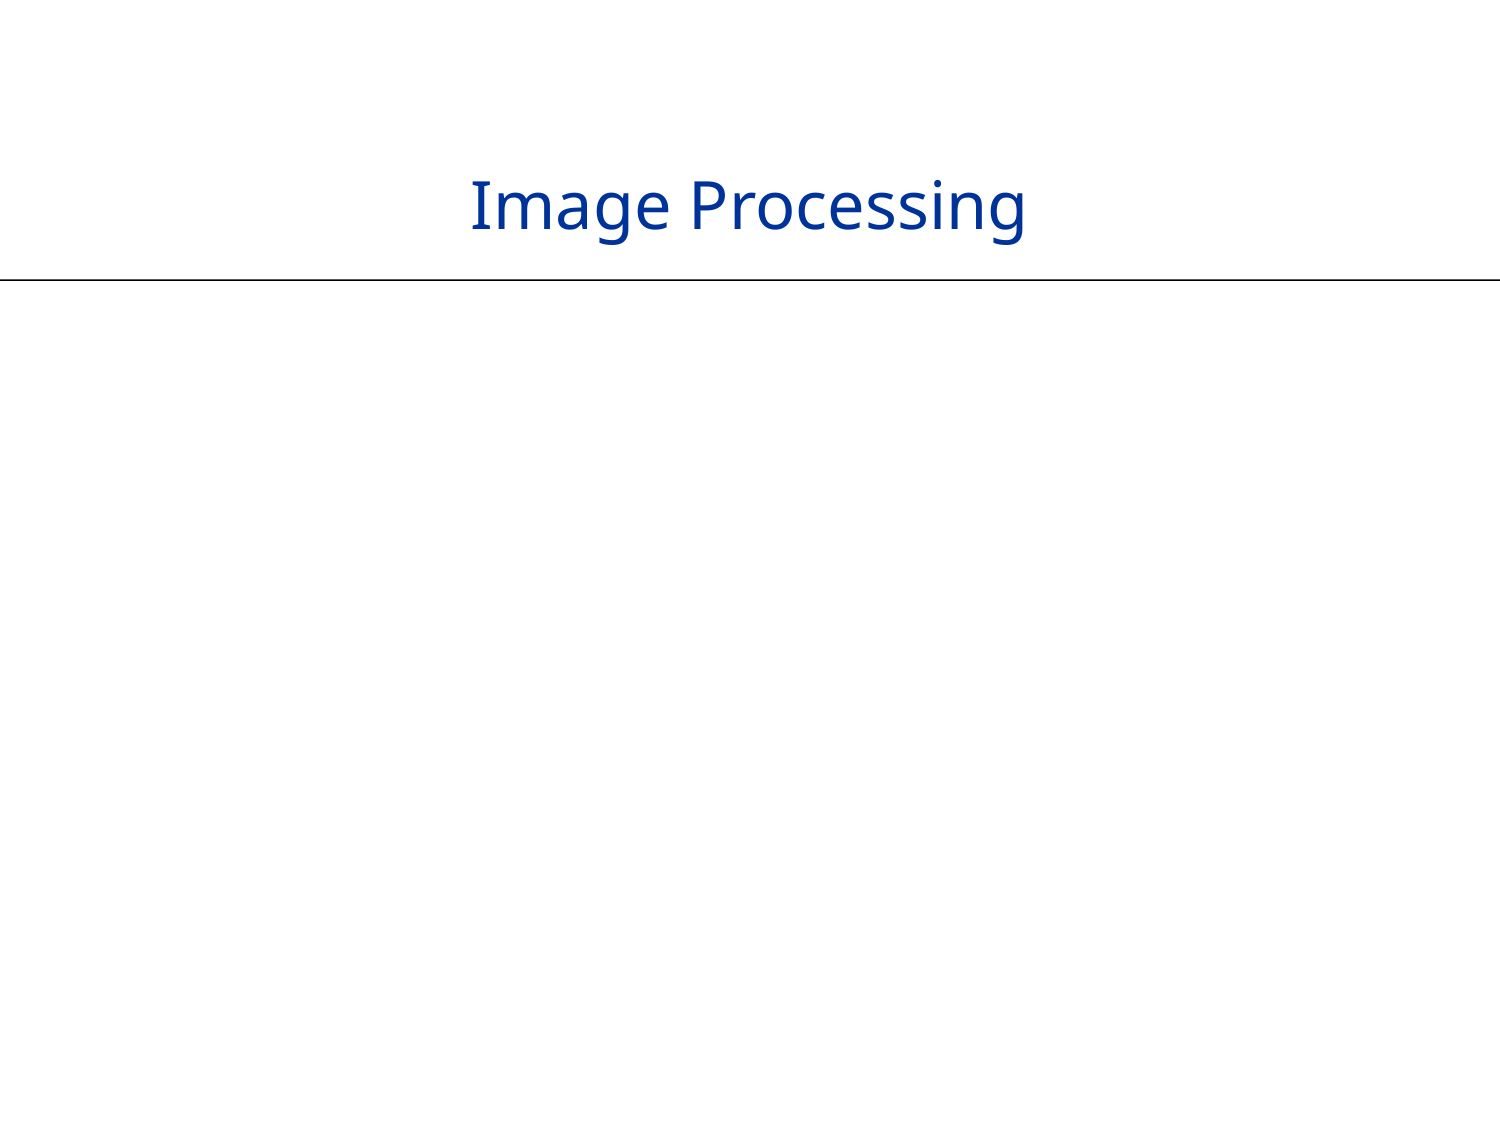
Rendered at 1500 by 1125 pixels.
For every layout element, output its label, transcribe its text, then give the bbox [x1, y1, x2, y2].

title Image Processing [0, 0, 1500, 251]
